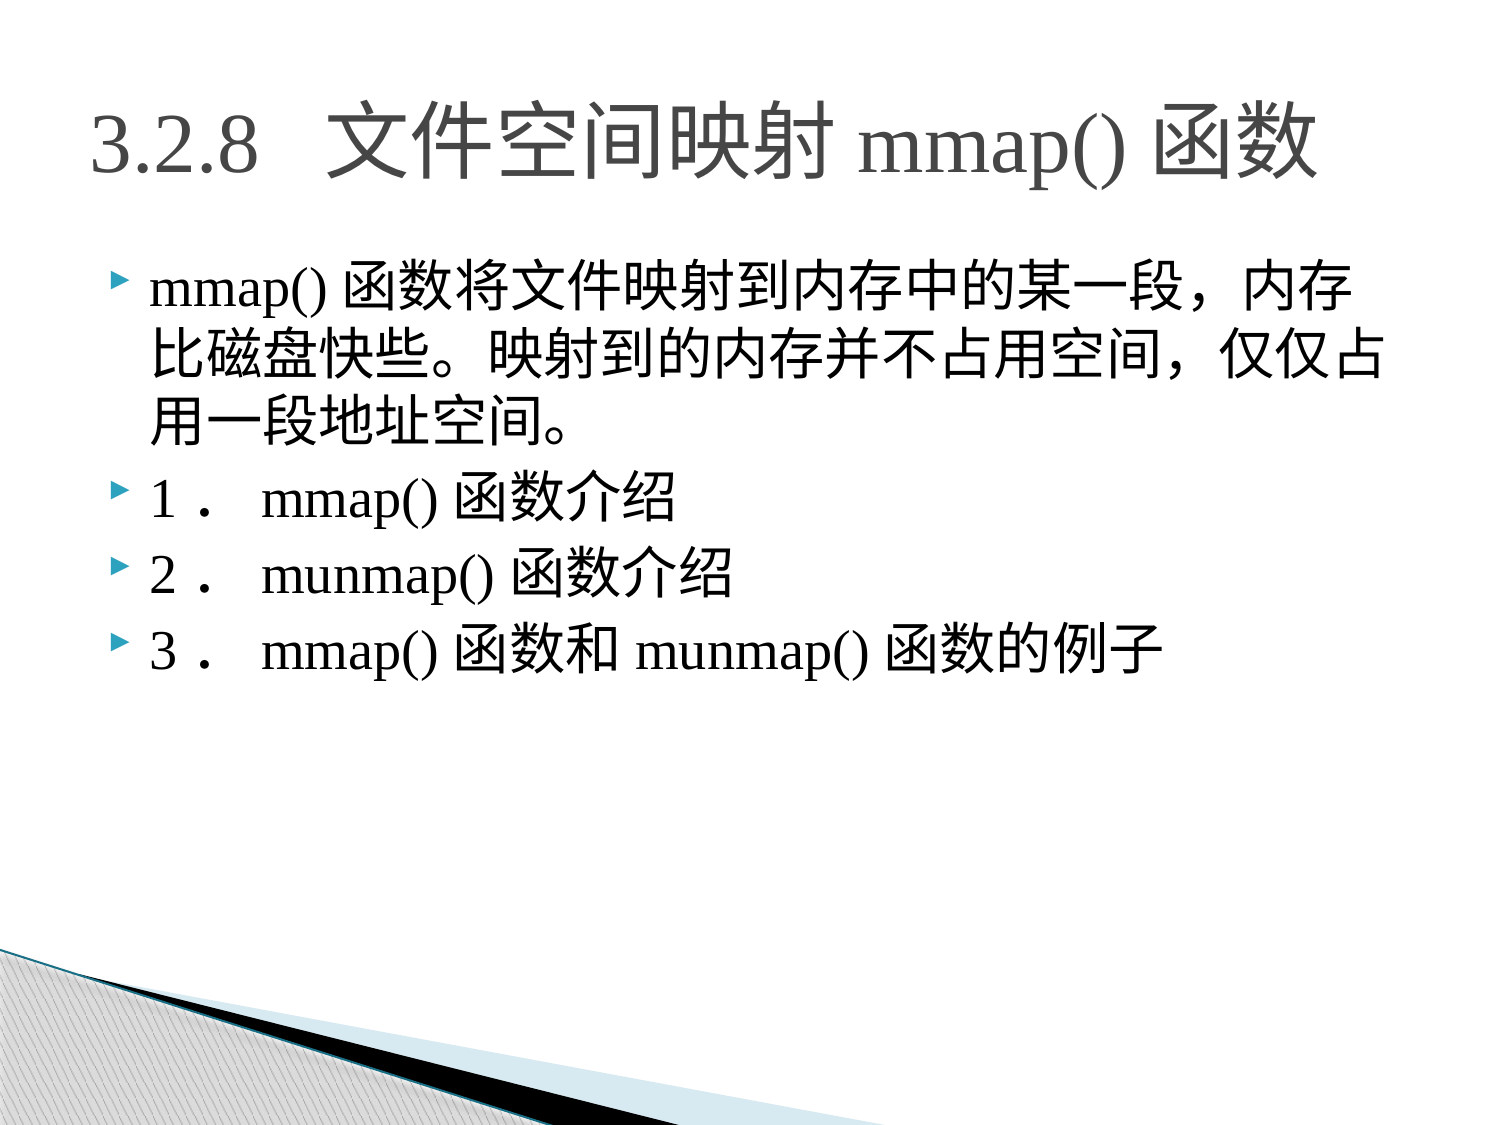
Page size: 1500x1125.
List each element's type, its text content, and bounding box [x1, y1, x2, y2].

list mmap()函数将文件映射到内存中的某一段，内存比磁盘快些。映射到的内存并不占用空间，仅仅占用一段地址空间。 1．mmap()函数介绍 2．munmap()函数介绍 3．mmap()函数和munmap()函数的例子 [75, 243, 1425, 986]
title 3.2.8 文件空间映射mmap()函数 [75, 45, 1425, 233]
